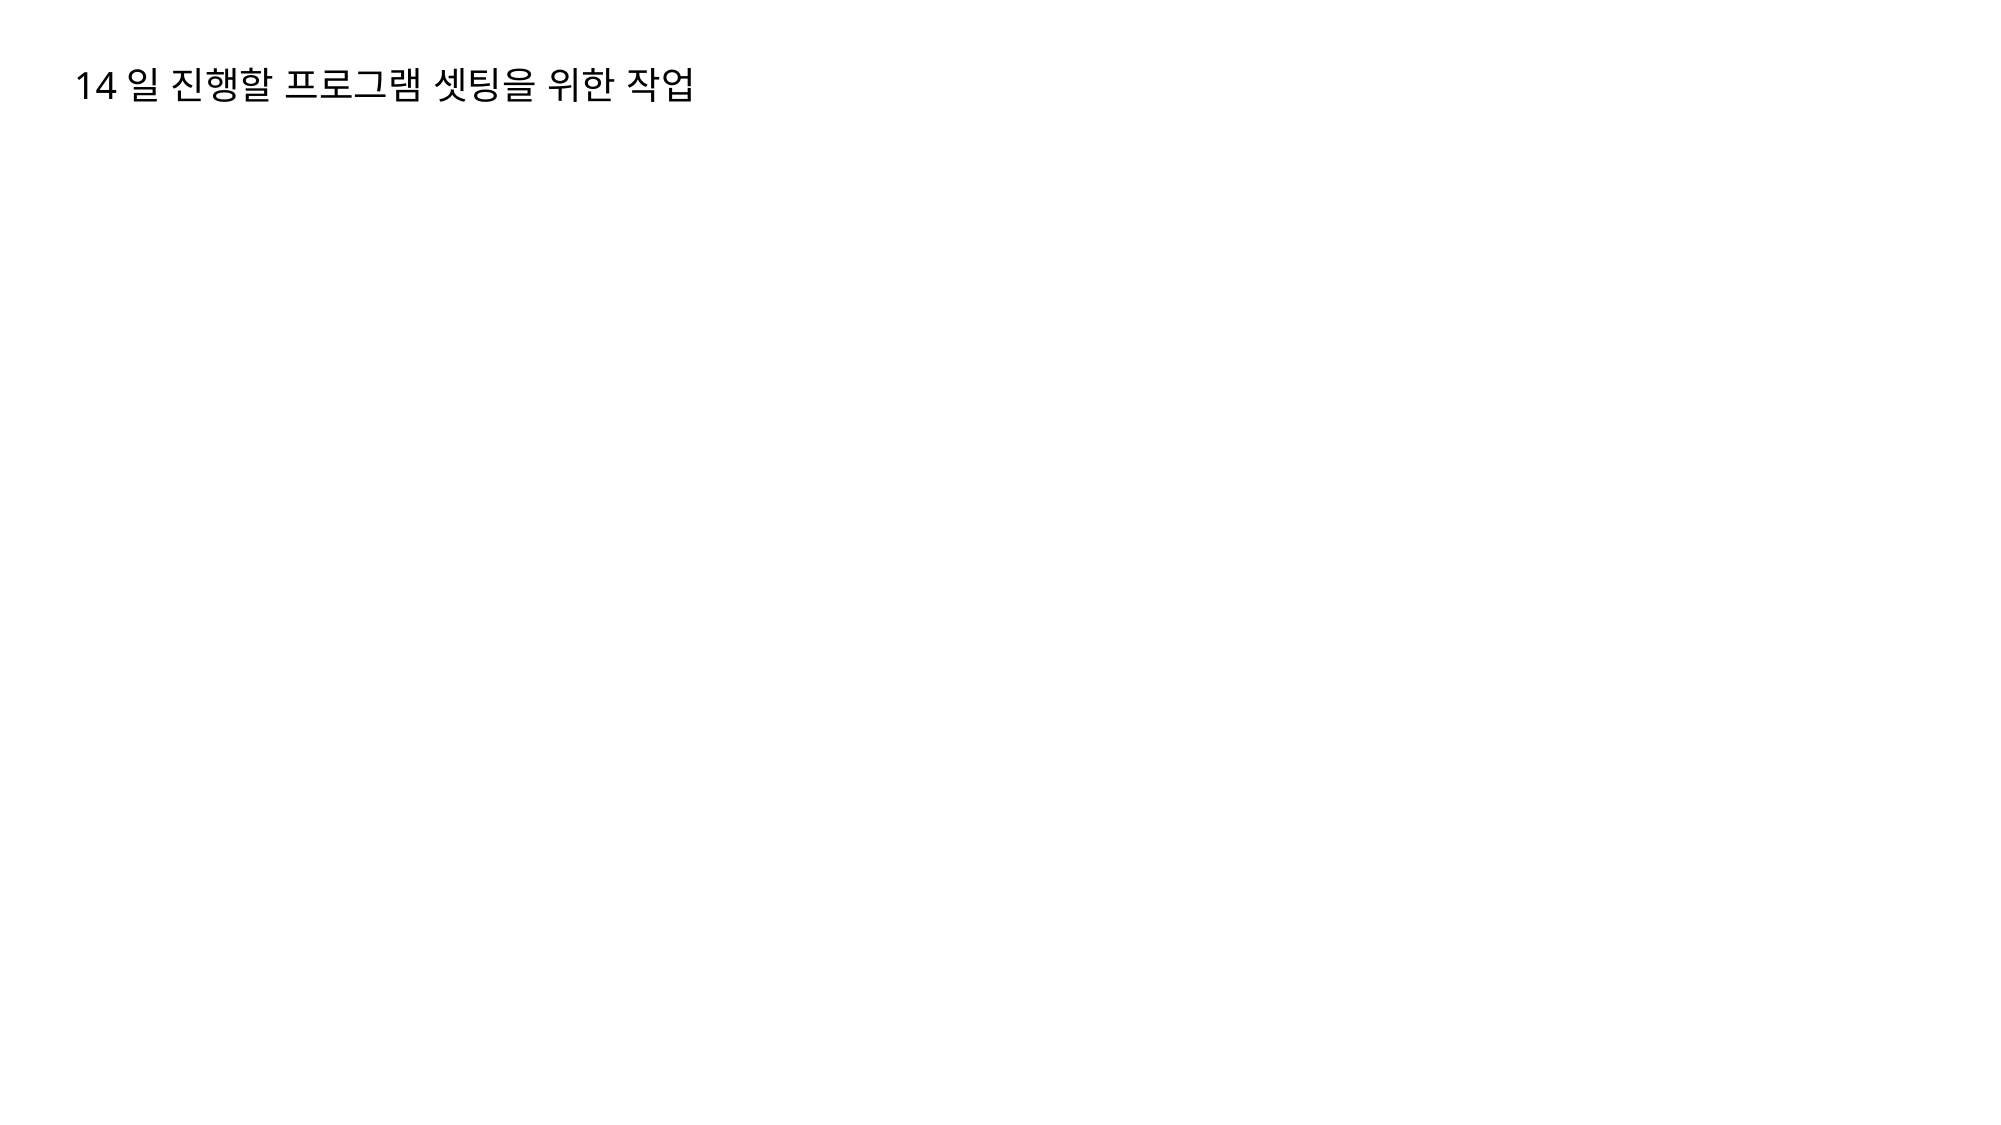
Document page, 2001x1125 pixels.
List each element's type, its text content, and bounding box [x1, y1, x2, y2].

text_box 14일 진행할 프로그램 셋팅을 위한 작업 [59, 54, 1959, 115]
